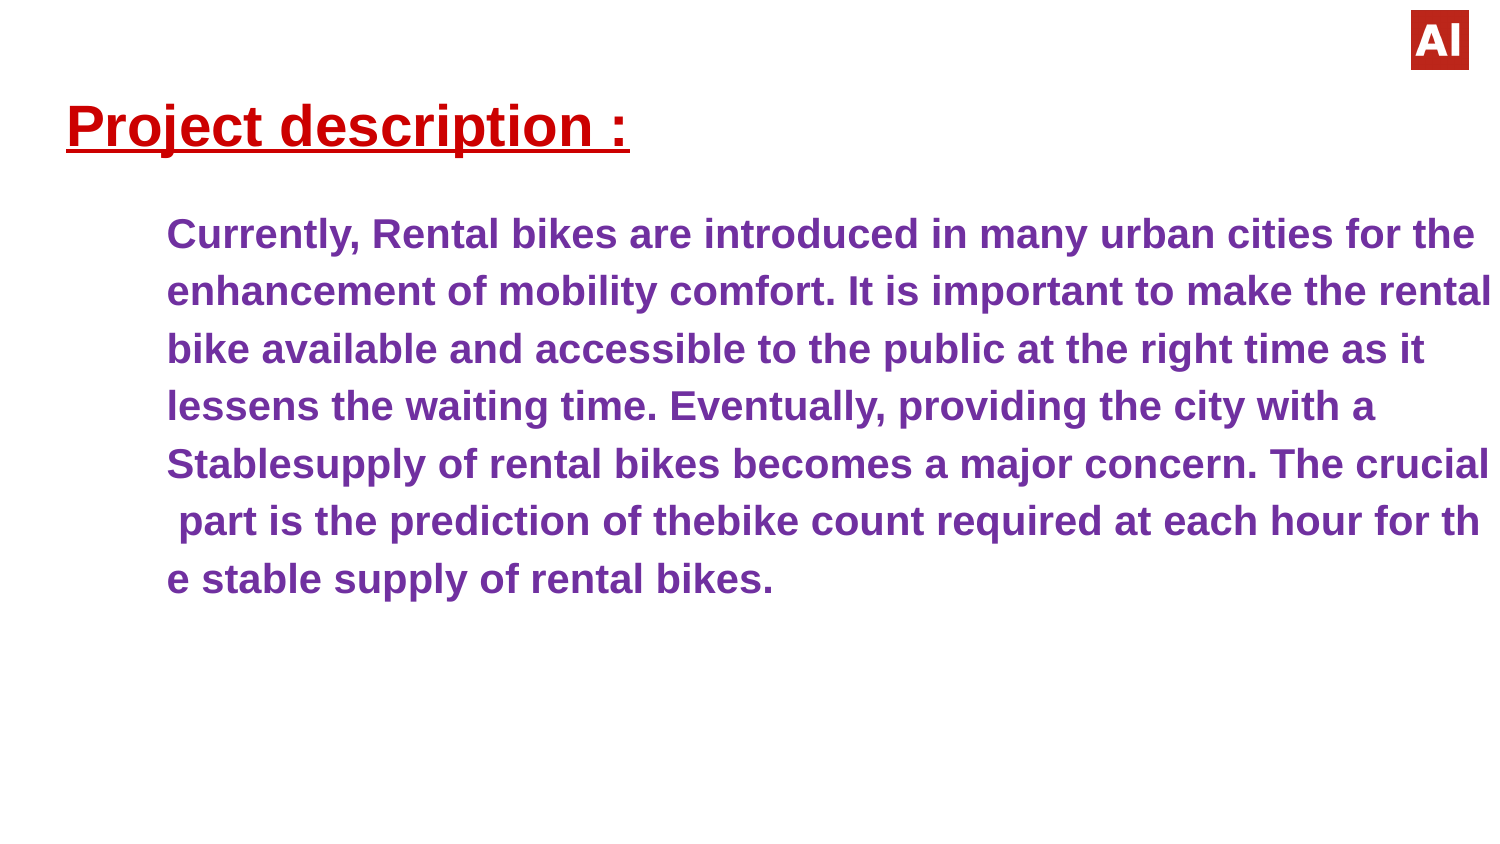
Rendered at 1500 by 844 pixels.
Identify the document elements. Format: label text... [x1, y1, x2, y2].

list Currently, Rental bikes are introduced in many urban cities for the enhancement of mobility comfort. It is important to make the rental bike available and accessible to the public at the right time as it lessens the waiting time. Eventually, providing the city with a Stablesupply of rental bikes becomes a major concern. The crucial part is the prediction of thebike count required at each hour for the stable supply of rental bikes. [132, 184, 1500, 745]
picture [1411, 10, 1469, 70]
title Project description : [51, 72, 1449, 167]
